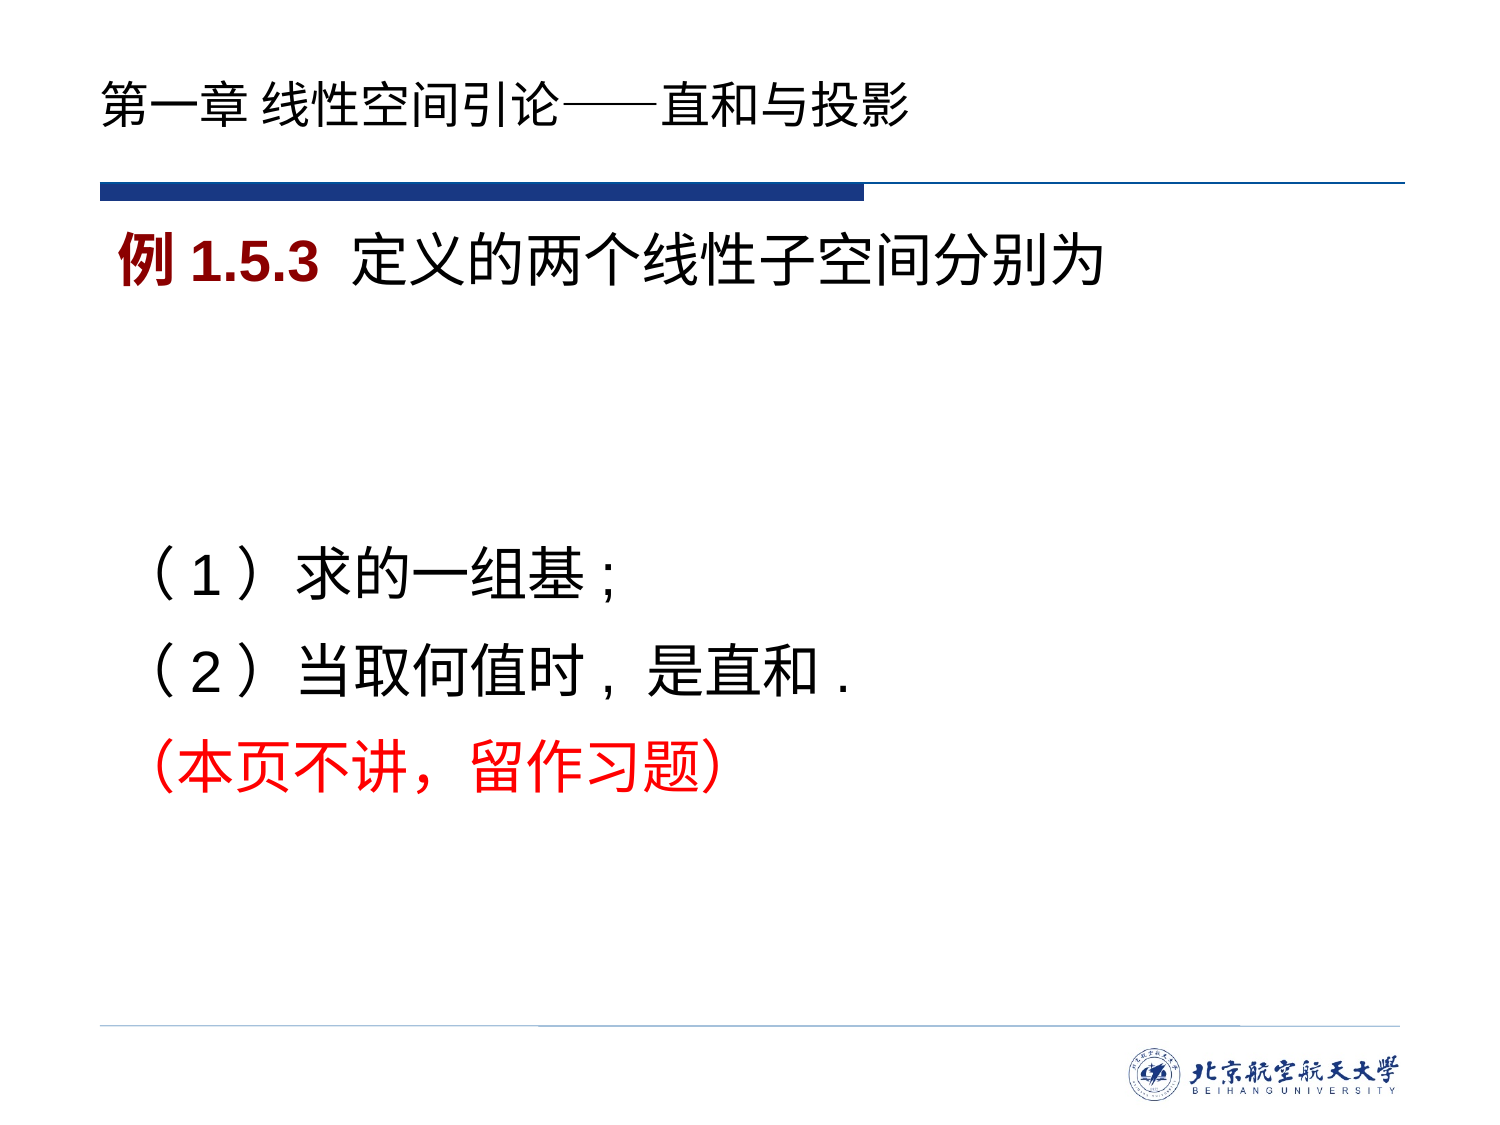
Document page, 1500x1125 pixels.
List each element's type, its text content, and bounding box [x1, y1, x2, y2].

title 第一章 线性空间引论——直和与投影 [83, 29, 1397, 141]
picture [1114, 1041, 1412, 1108]
